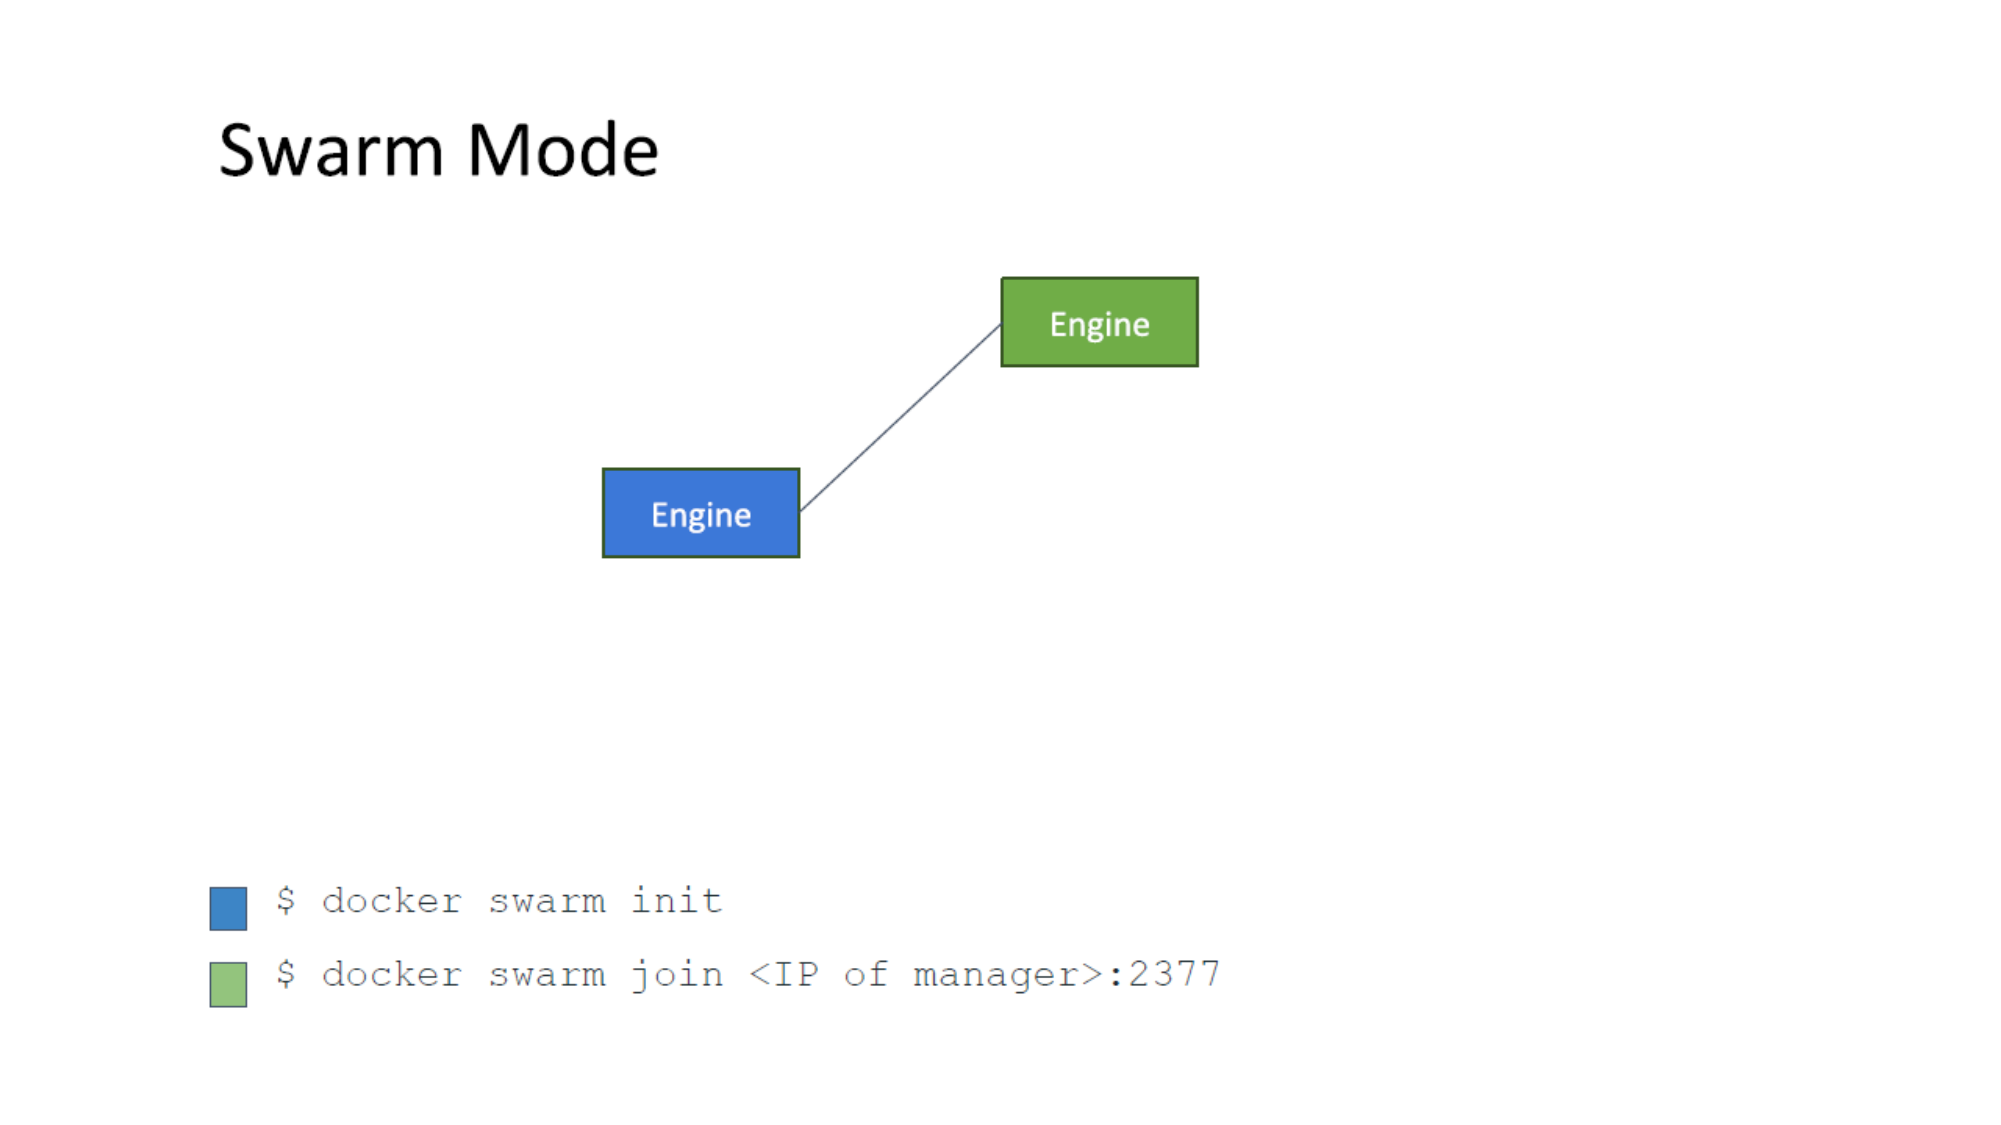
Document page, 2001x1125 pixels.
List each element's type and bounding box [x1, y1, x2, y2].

picture [112, 64, 1887, 1061]
